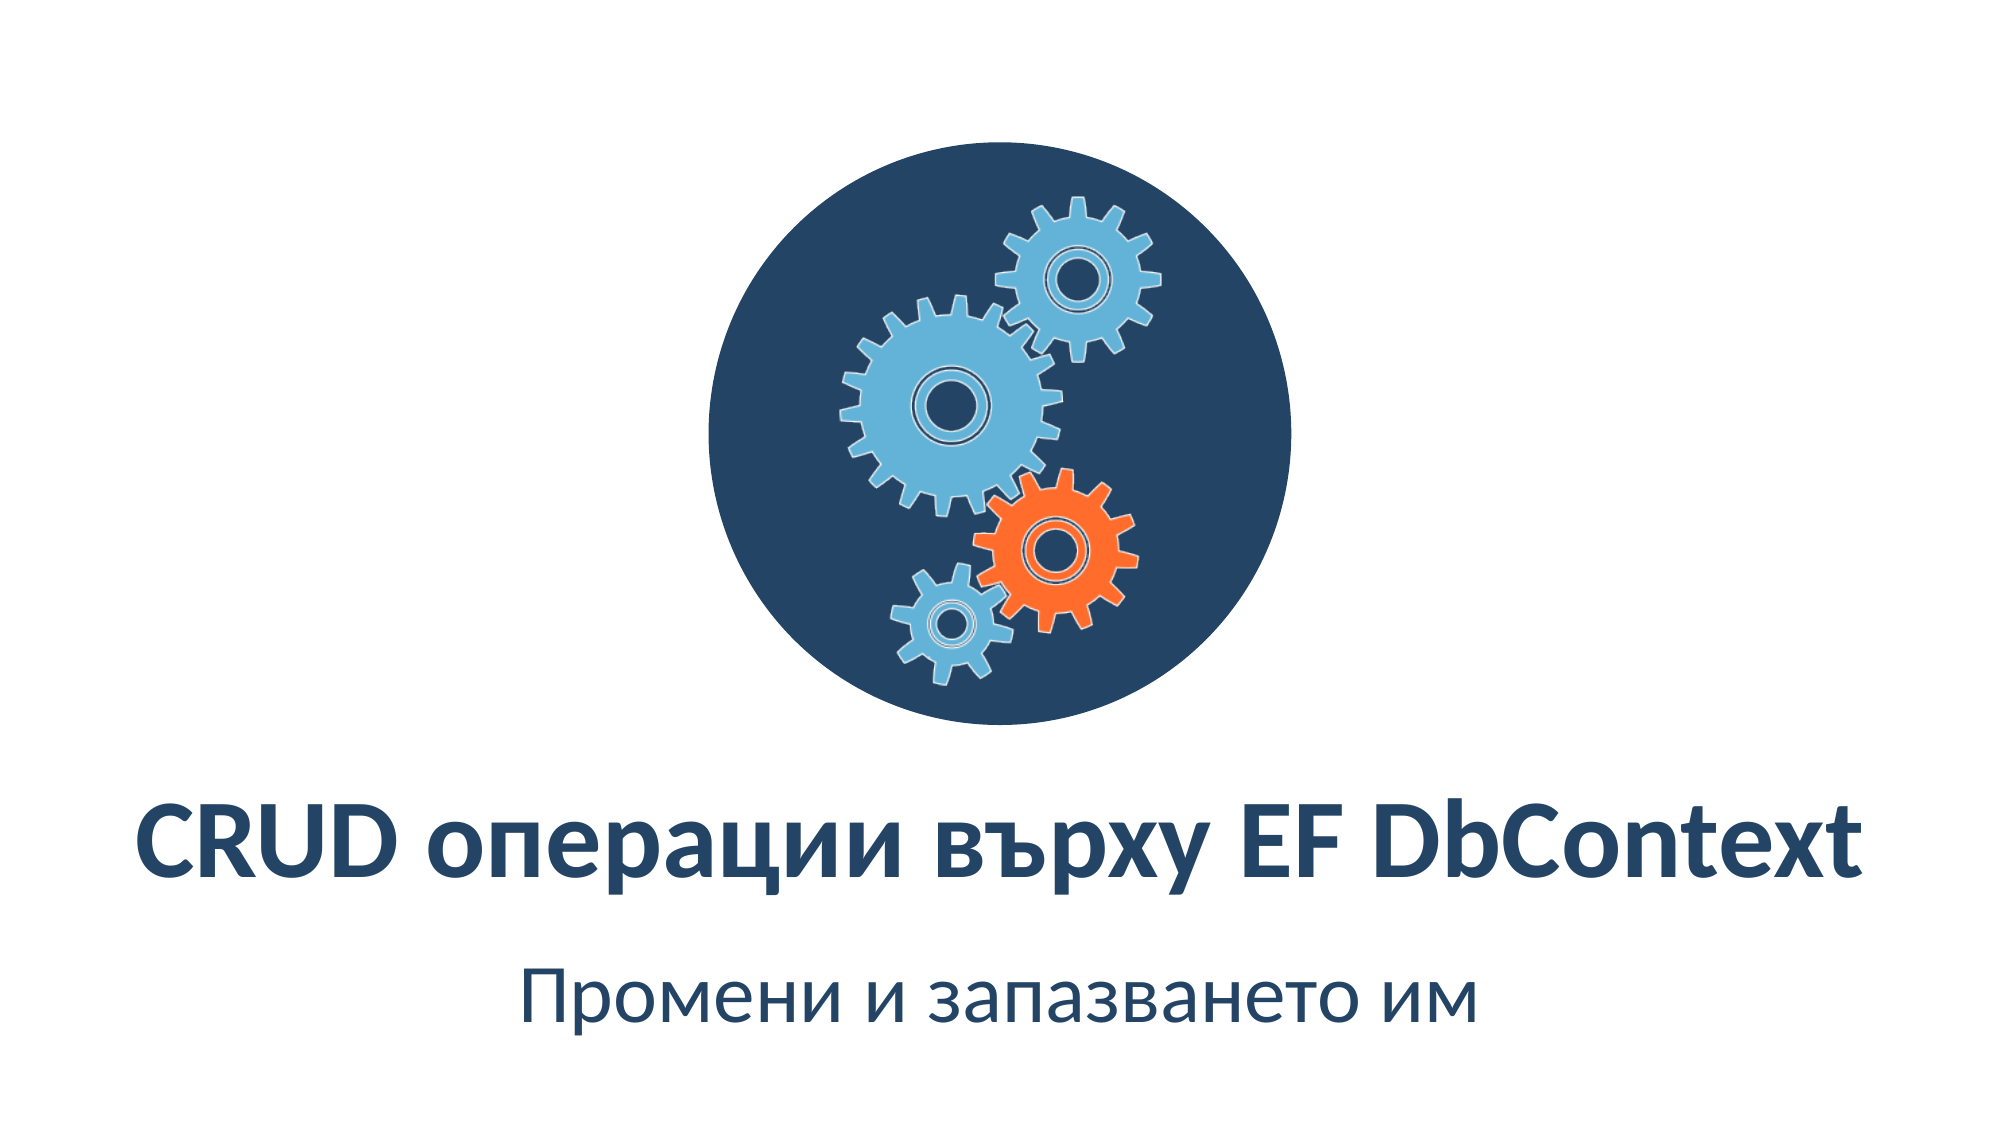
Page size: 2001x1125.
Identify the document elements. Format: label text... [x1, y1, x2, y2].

subtitle Промени и запазването им [100, 923, 1900, 1050]
title CRUD операции върху EF DbContext [100, 769, 1900, 896]
picture [827, 193, 1173, 701]
